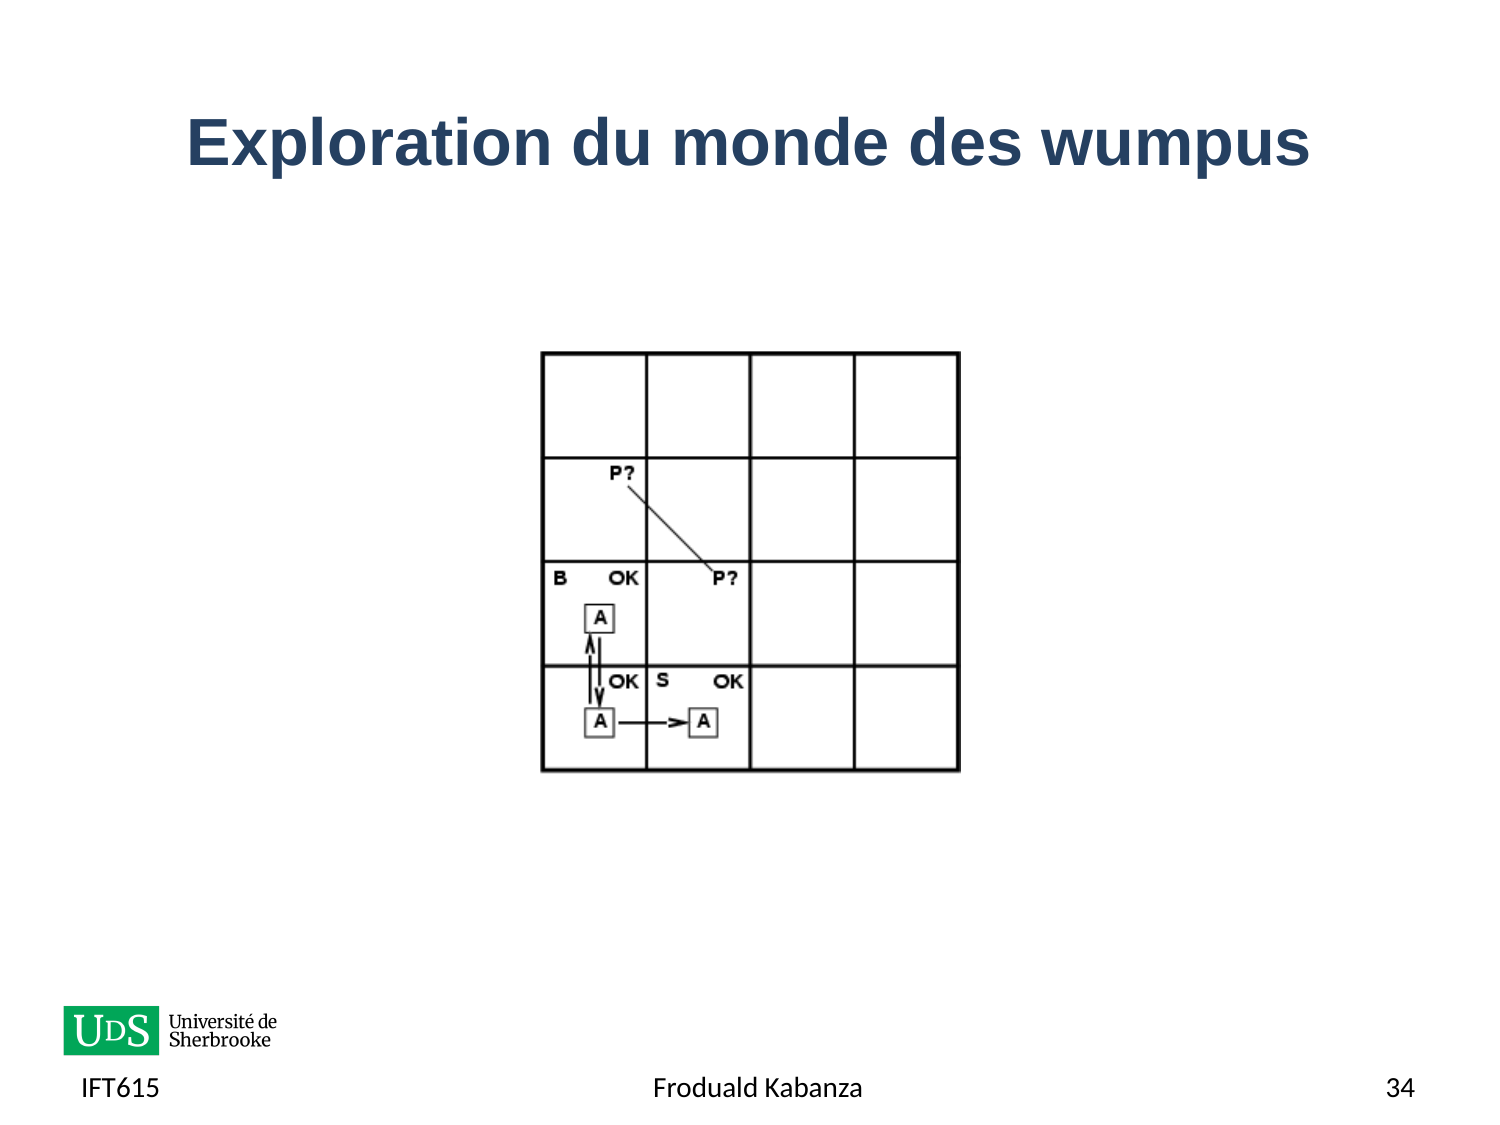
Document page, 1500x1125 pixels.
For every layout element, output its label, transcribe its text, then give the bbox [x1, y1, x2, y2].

slide_number IFT615 [66, 1056, 356, 1117]
picture [44, 986, 296, 1075]
title Exploration du monde des wumpus [75, 45, 1425, 233]
slide_number 34 [1080, 1056, 1431, 1117]
picture [538, 350, 962, 775]
footer Froduald Kabanza [520, 1056, 996, 1117]
